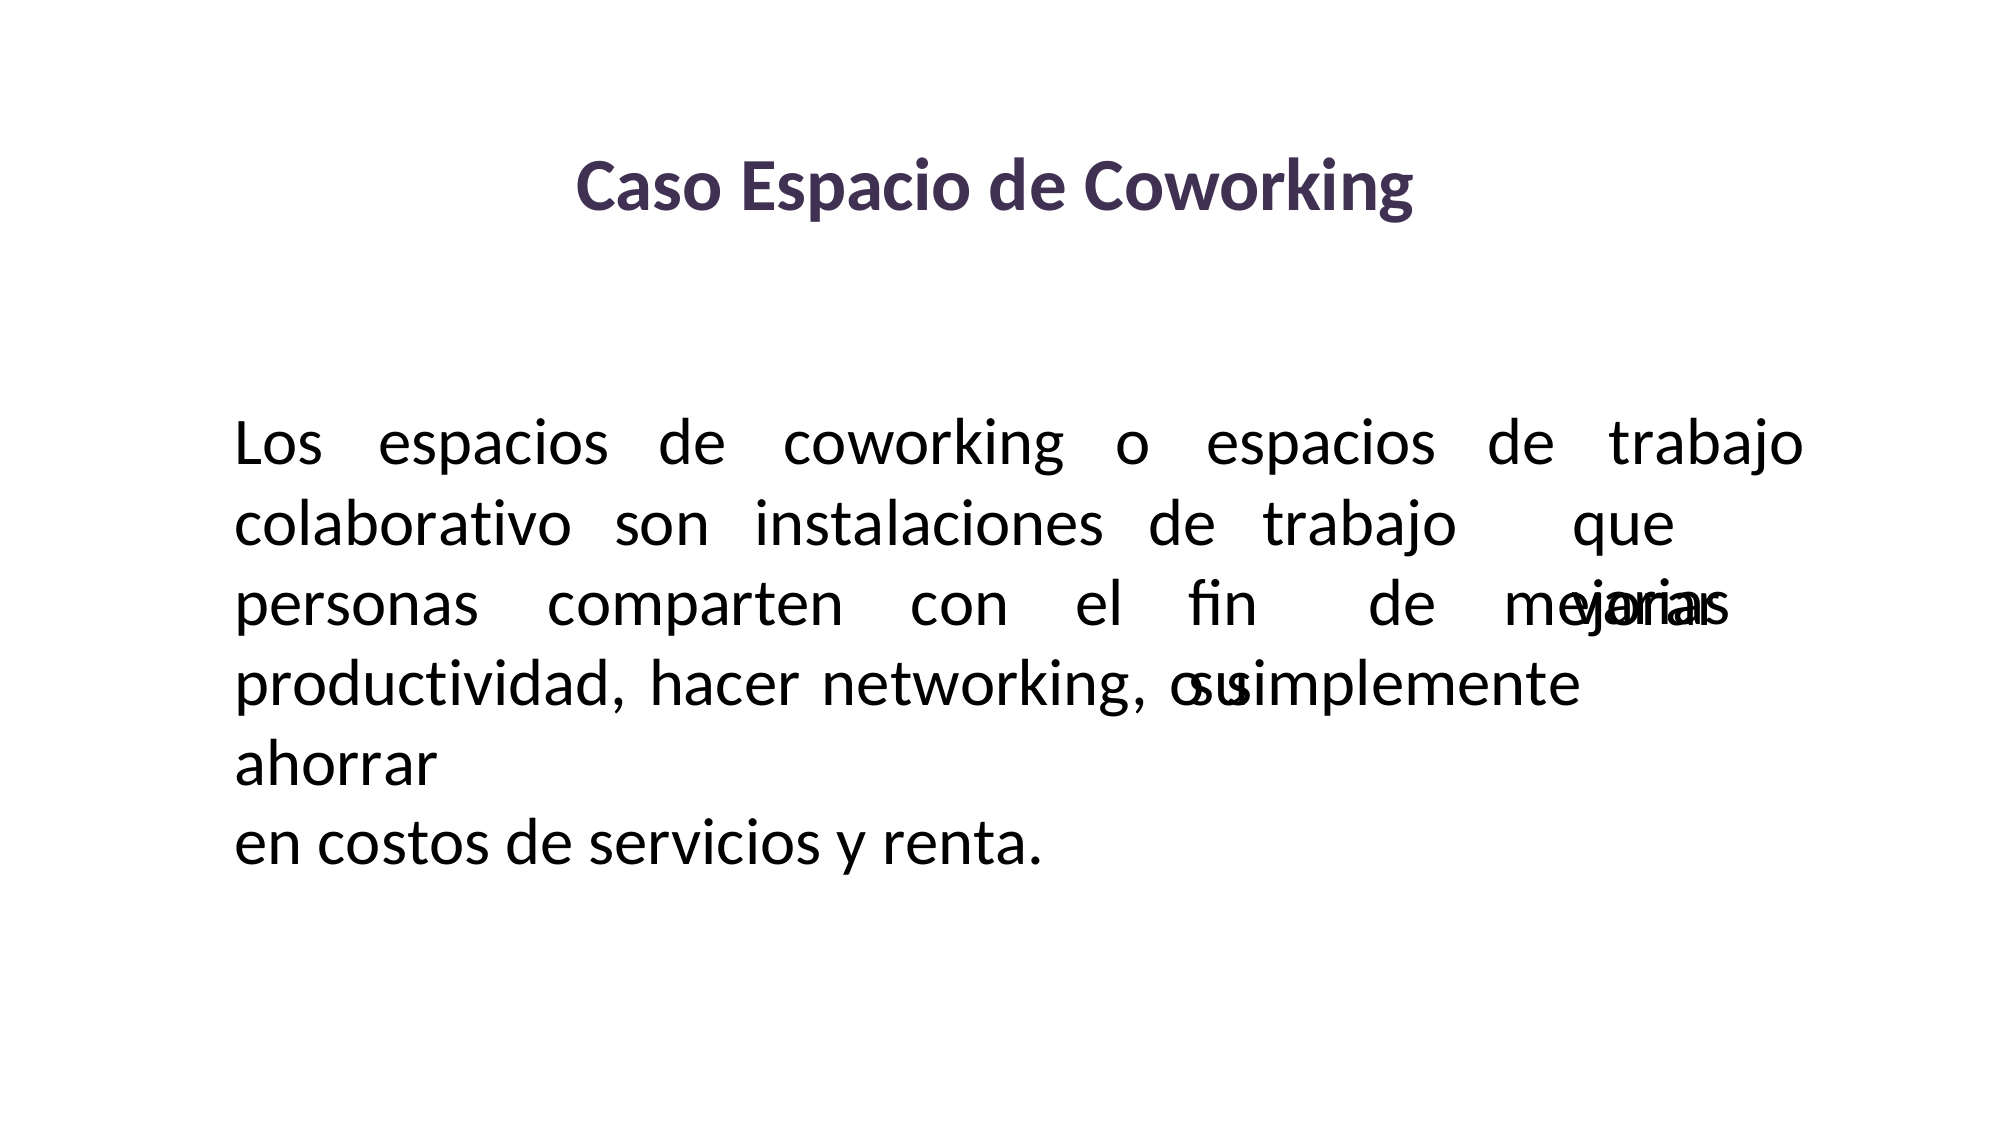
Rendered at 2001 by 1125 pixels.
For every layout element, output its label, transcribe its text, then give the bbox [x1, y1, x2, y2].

text_box de trabajo que varias [1485, 398, 1807, 478]
text_box o espacios [1113, 398, 1438, 479]
text_box personas comparten con el [232, 558, 1125, 638]
text_box Los espacios colaborativo [232, 398, 611, 558]
text_box de trabajo fin de mejorar su [1146, 478, 1807, 638]
text_box de coworking son instalaciones [612, 398, 1107, 558]
title Caso Espacio de Coworking [574, 135, 1426, 324]
text_box productividad, hacer networking, o simplemente ahorrar en costos de servicios y renta. [232, 638, 1807, 879]
